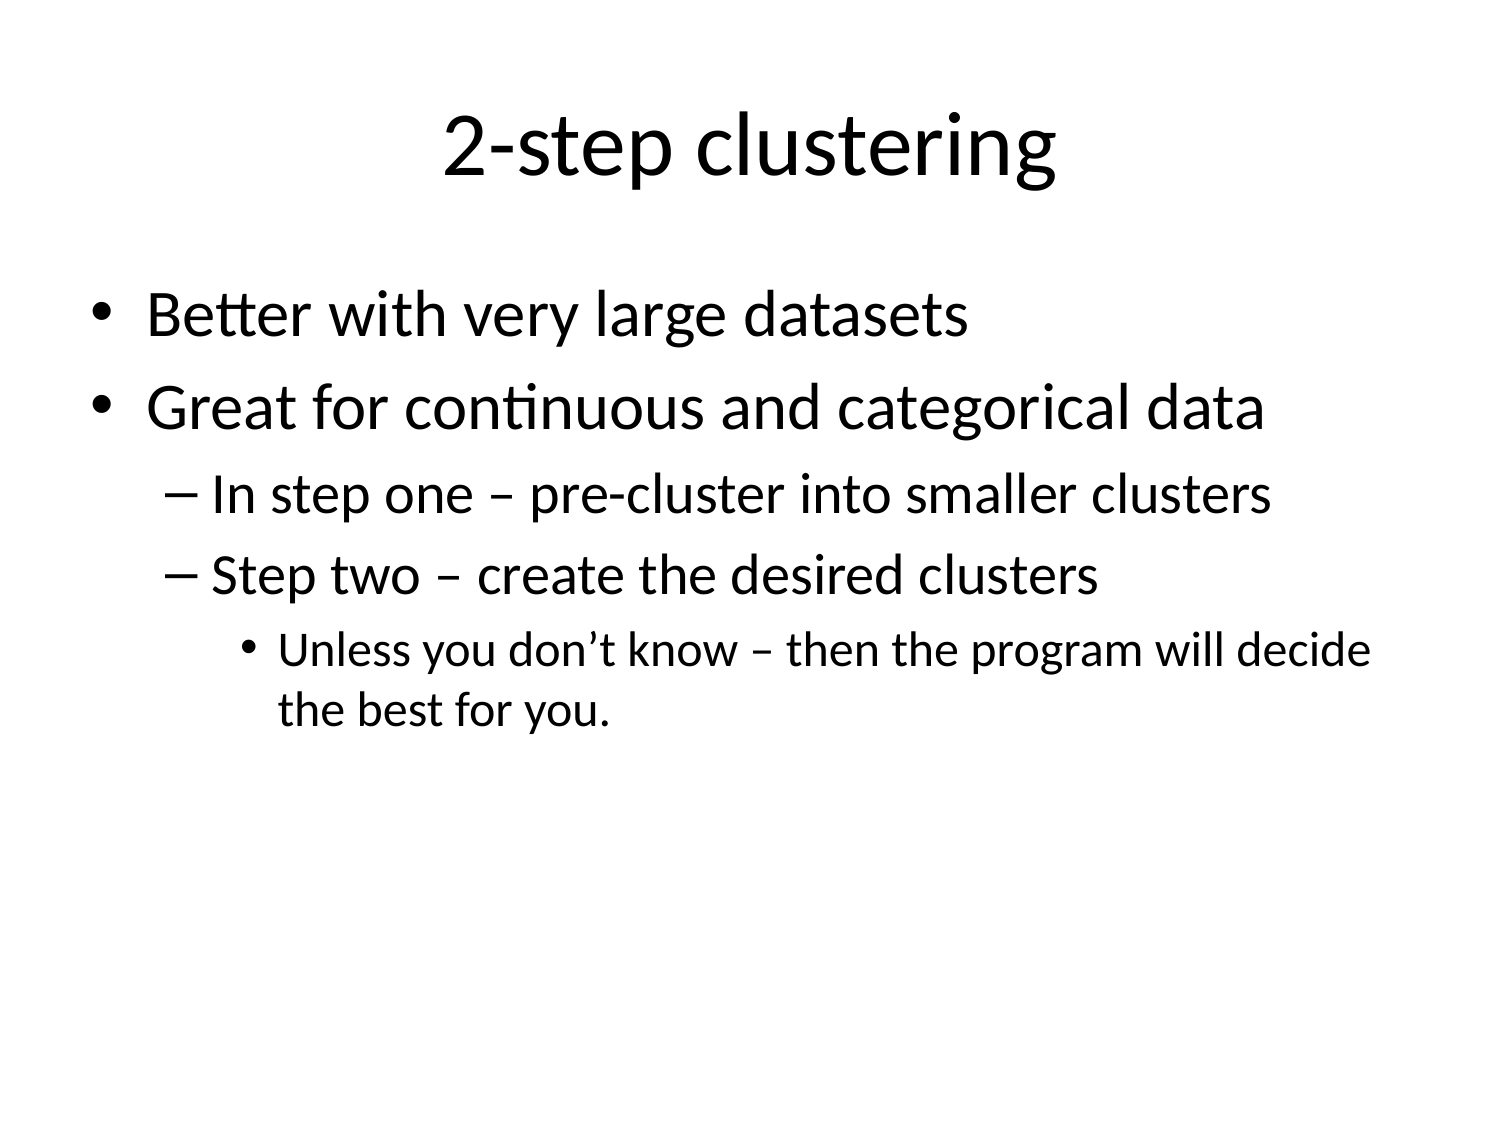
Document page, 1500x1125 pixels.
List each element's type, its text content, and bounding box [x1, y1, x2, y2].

title 2-step clustering [75, 45, 1425, 233]
list Better with very large datasets Great for continuous and categorical data In step one – pre-cluster into smaller clusters Step two – create the desired clusters Unless you don’t know – then the program will decide the best for you. [75, 262, 1425, 1005]
